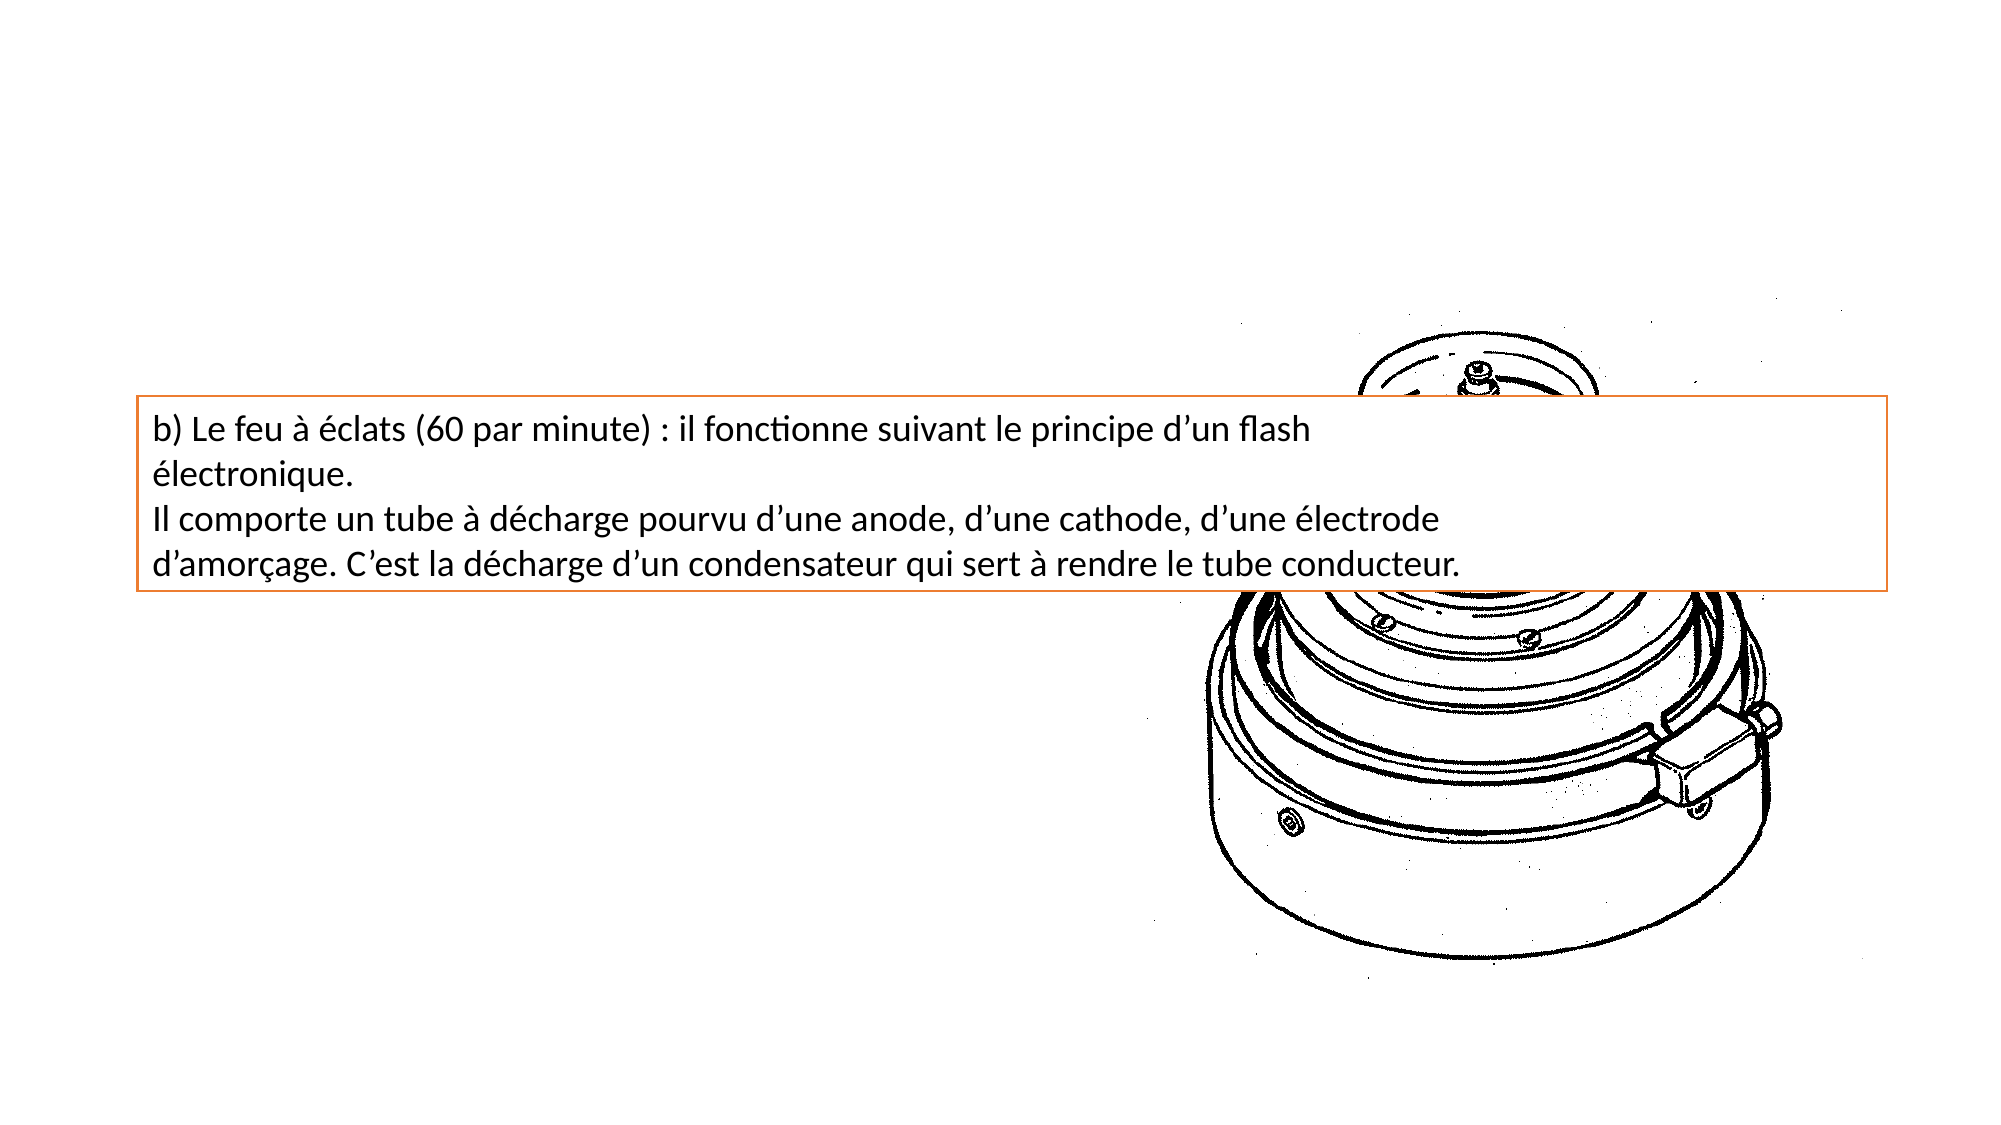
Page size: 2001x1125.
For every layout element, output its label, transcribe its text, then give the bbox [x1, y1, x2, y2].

text_box b) Le feu à éclats (60 par minute) : il fonctionne suivant le principe d’un flash électronique. Il comporte un tube à décharge pourvu d’une anode, d’une cathode, d’une électrode d’amorçage. C’est la décharge d’un condensateur qui sert à rendre le tube conducteur. [136, 395, 1132, 592]
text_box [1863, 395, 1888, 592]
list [1132, 272, 1863, 987]
